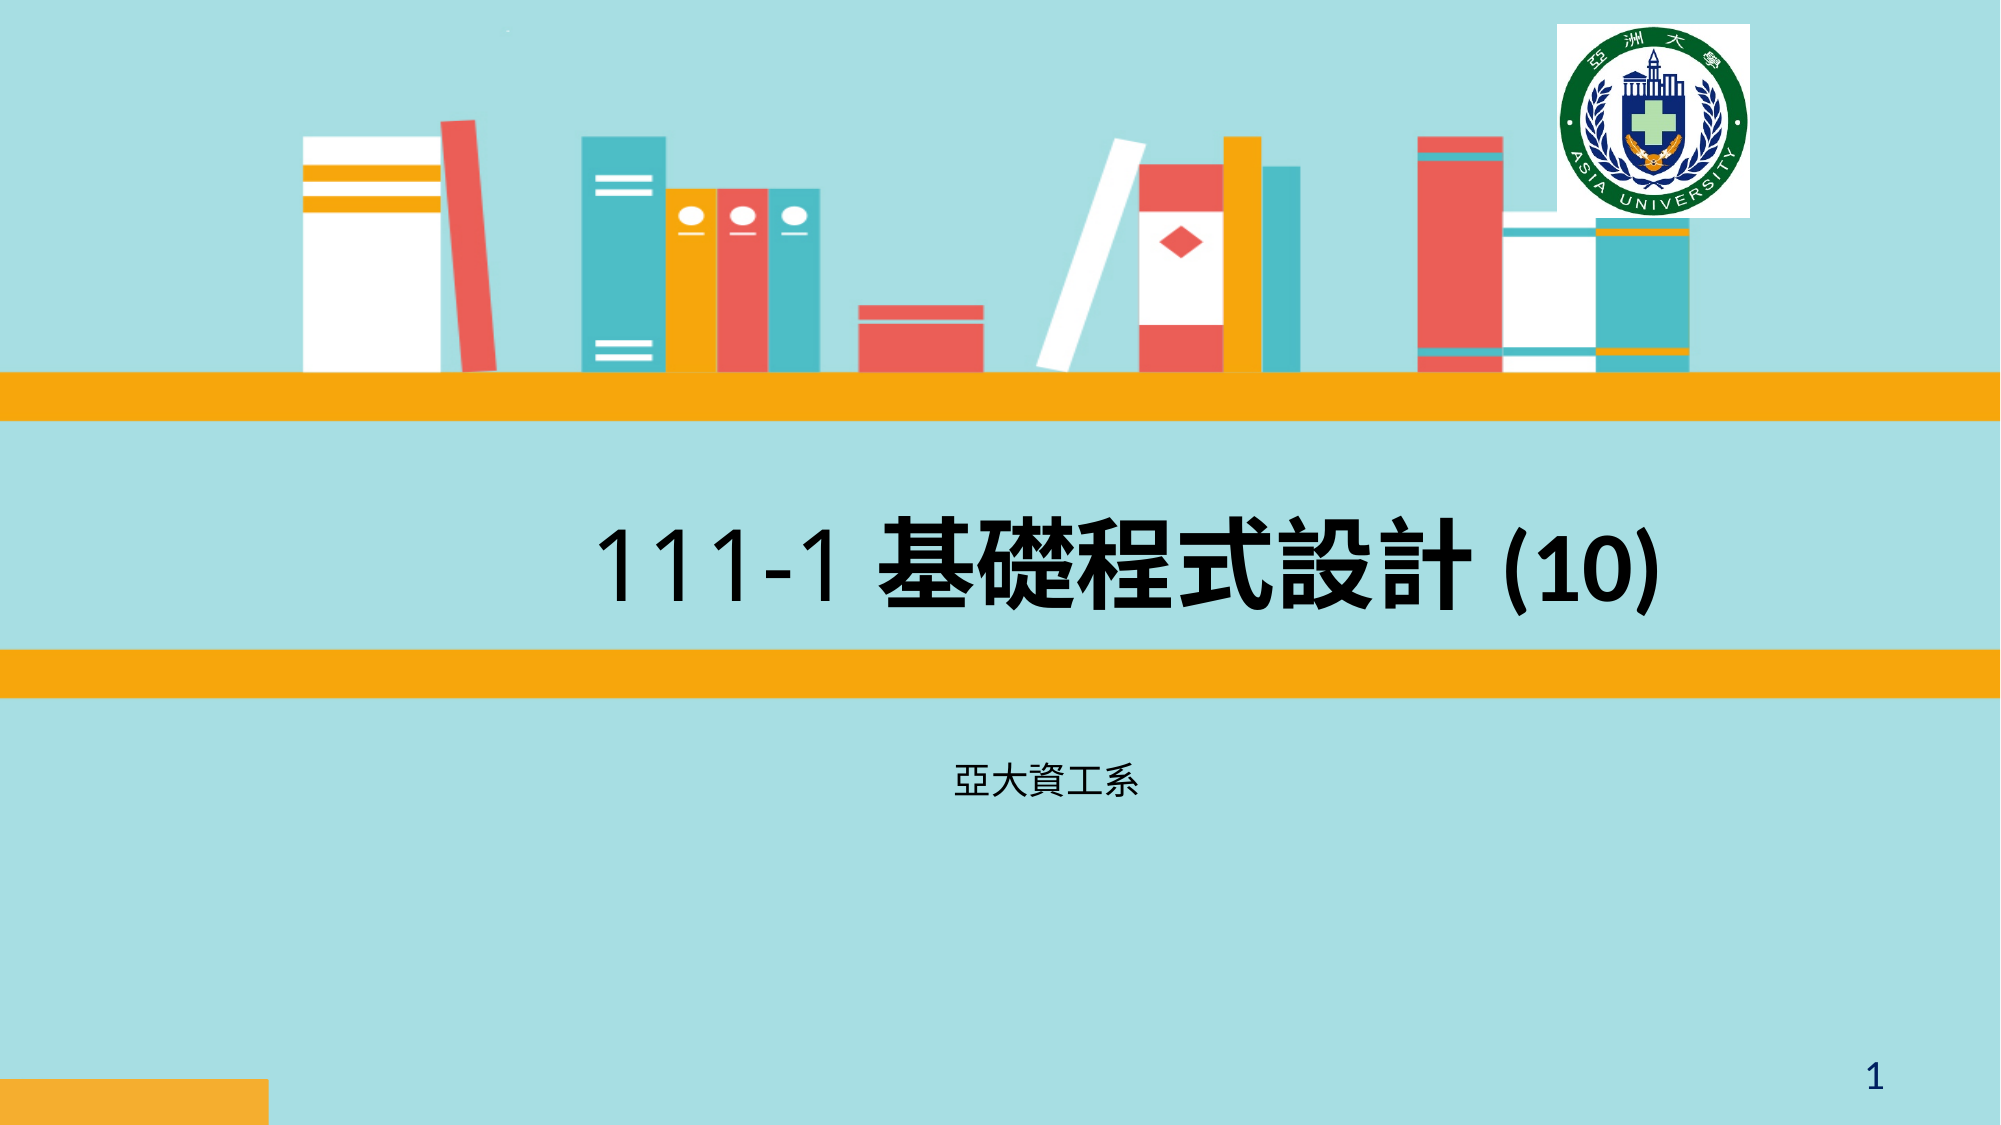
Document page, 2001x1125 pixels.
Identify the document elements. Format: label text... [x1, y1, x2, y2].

slide_number 1 [1433, 1042, 1900, 1103]
text_box 111-1基礎程式設計(10) [576, 493, 1679, 629]
picture [0, 0, 2001, 1125]
text_box 亞大資工系 [938, 749, 1156, 810]
